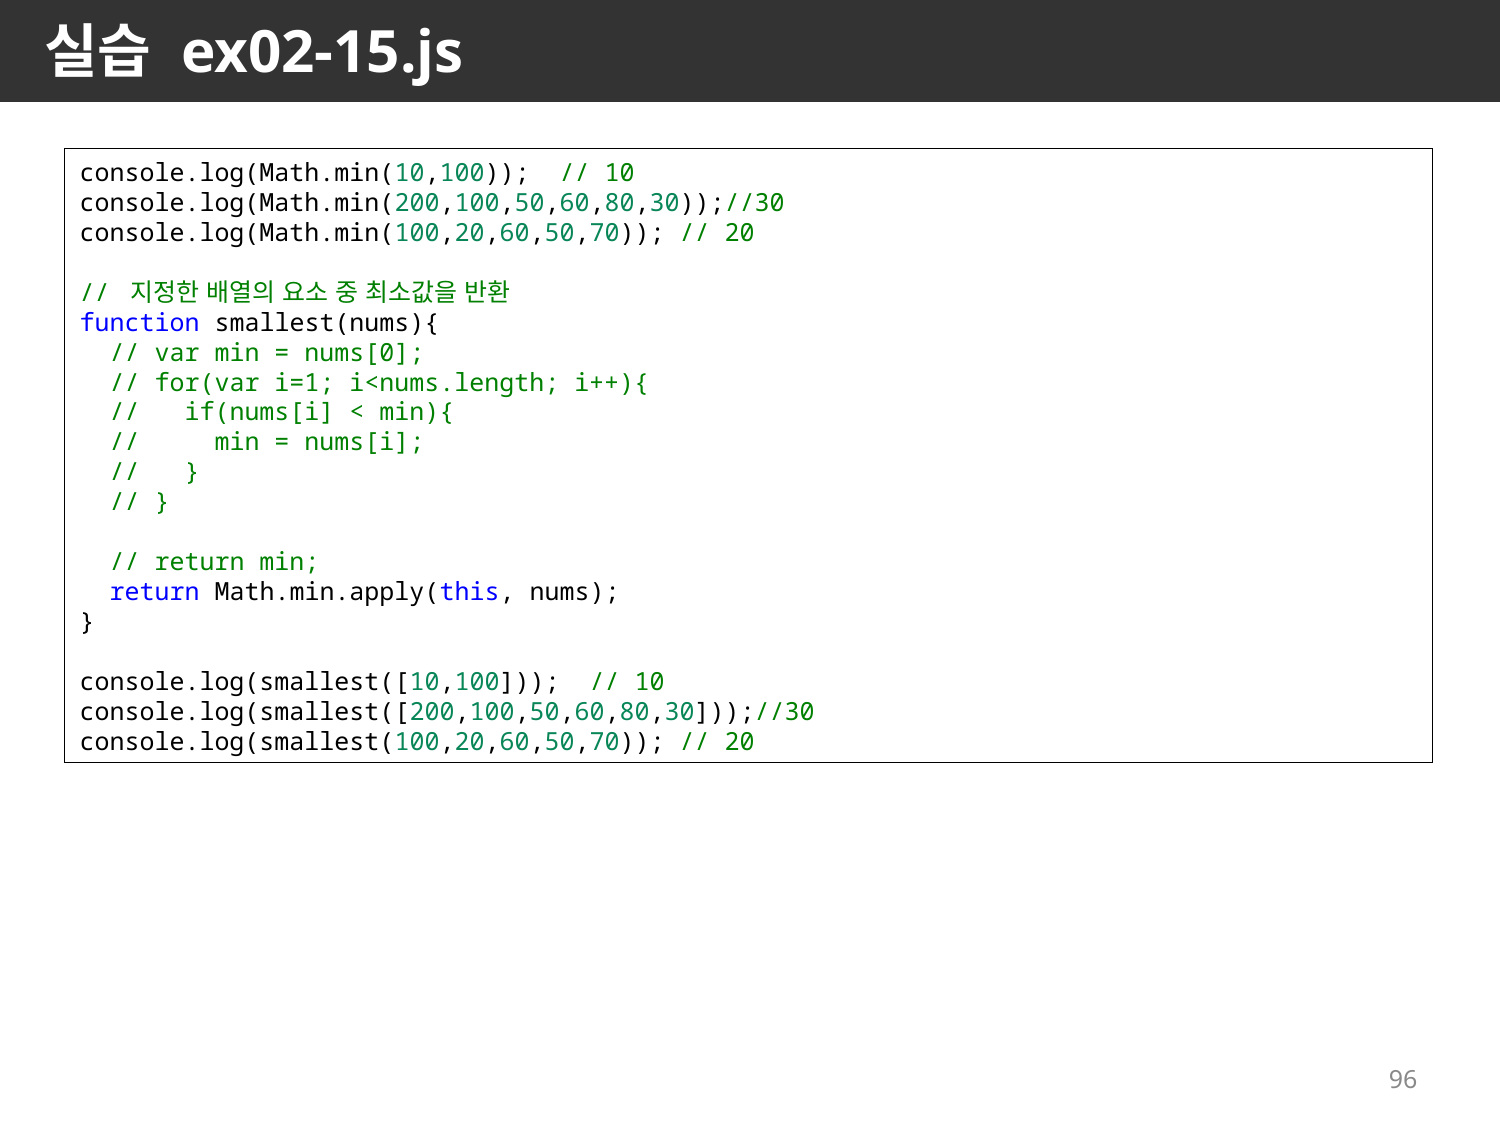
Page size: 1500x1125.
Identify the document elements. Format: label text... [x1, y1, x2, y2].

picture [0, 0, 1500, 103]
text_box console.log(Math.min(10,100)); // 10 console.log(Math.min(200,100,50,60,80,30));//30 console.log(Math.min(100,20,60,50,70)); // 20 // 지정한 배열의 요소 중 최소값을 반환 function smallest(nums){ // var min = nums[0]; // for(var i=1; i<nums.length; i++){ // if(nums[i] < min){ // min = nums[i]; // } // } // return min; return Math.min.apply(this, nums); } console.log(smallest([10,100])); // 10 console.log(smallest([200,100,50,60,80,30]));//30 console.log(smallest(100,20,60,50,70)); // 20 [64, 148, 1433, 763]
slide_number 96 [1082, 1050, 1433, 1111]
